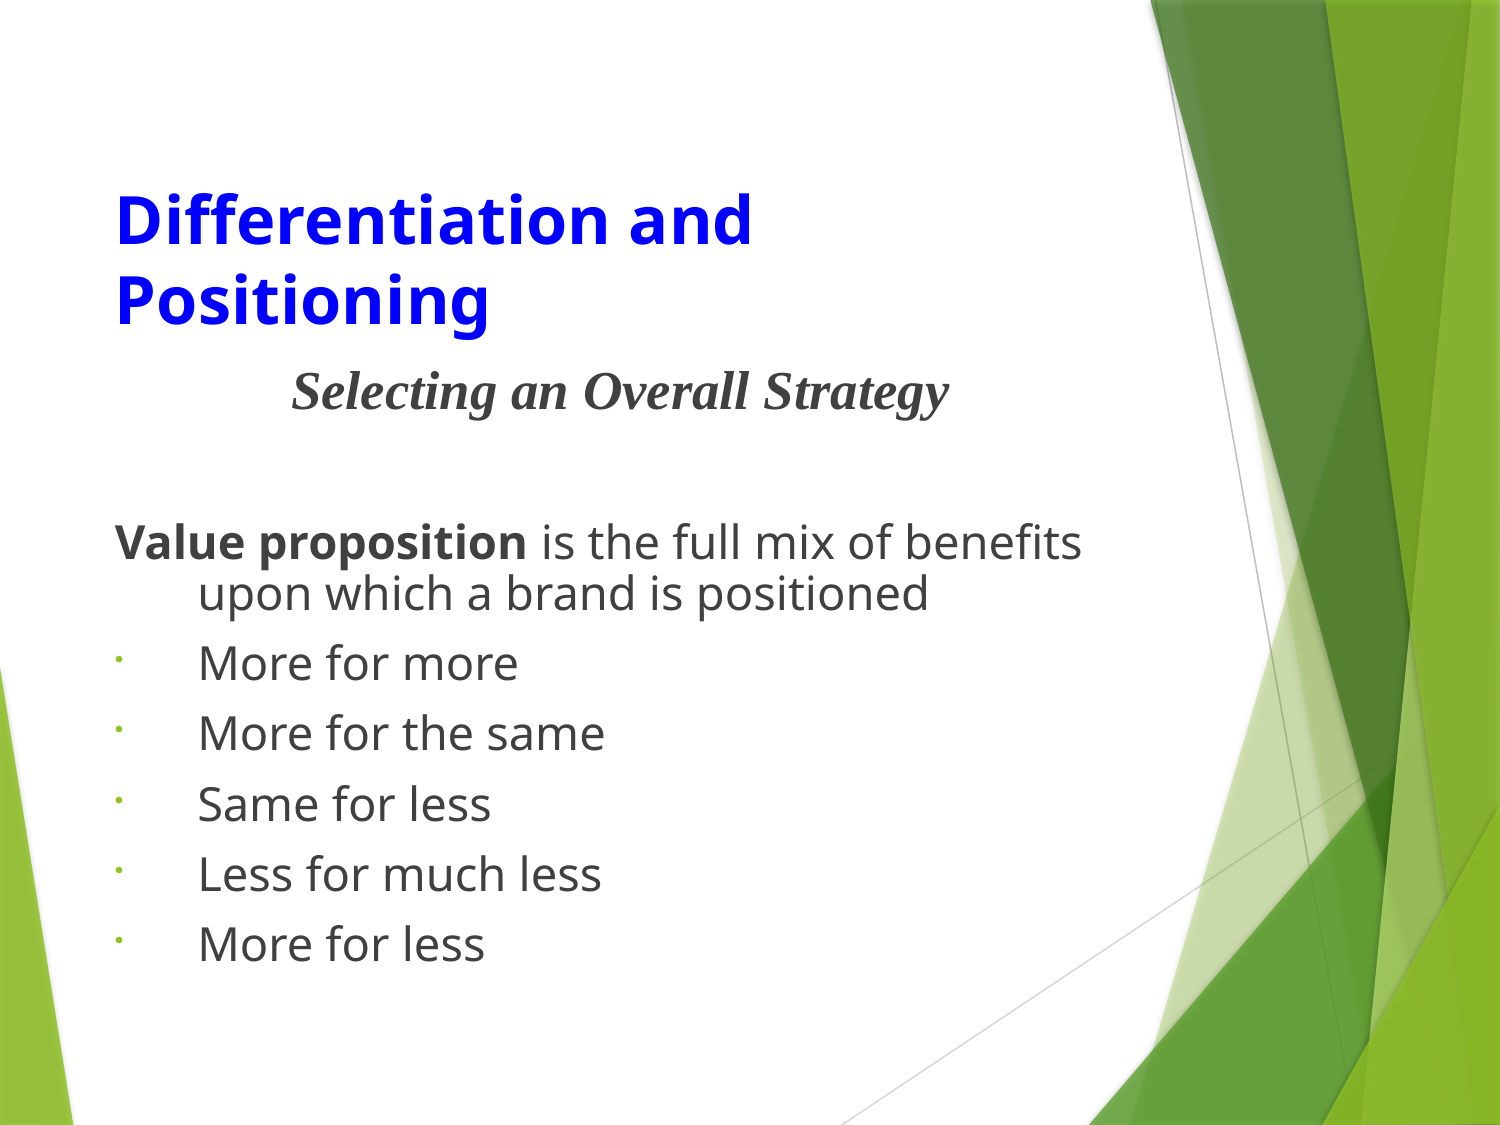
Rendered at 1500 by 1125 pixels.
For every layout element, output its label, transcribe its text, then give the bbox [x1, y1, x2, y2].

list Selecting an Overall Strategy Value proposition is the full mix of benefits upon which a brand is positioned More for more More for the same Same for less Less for much less More for less [99, 354, 1142, 992]
title Differentiation and Positioning [99, 99, 1142, 317]
